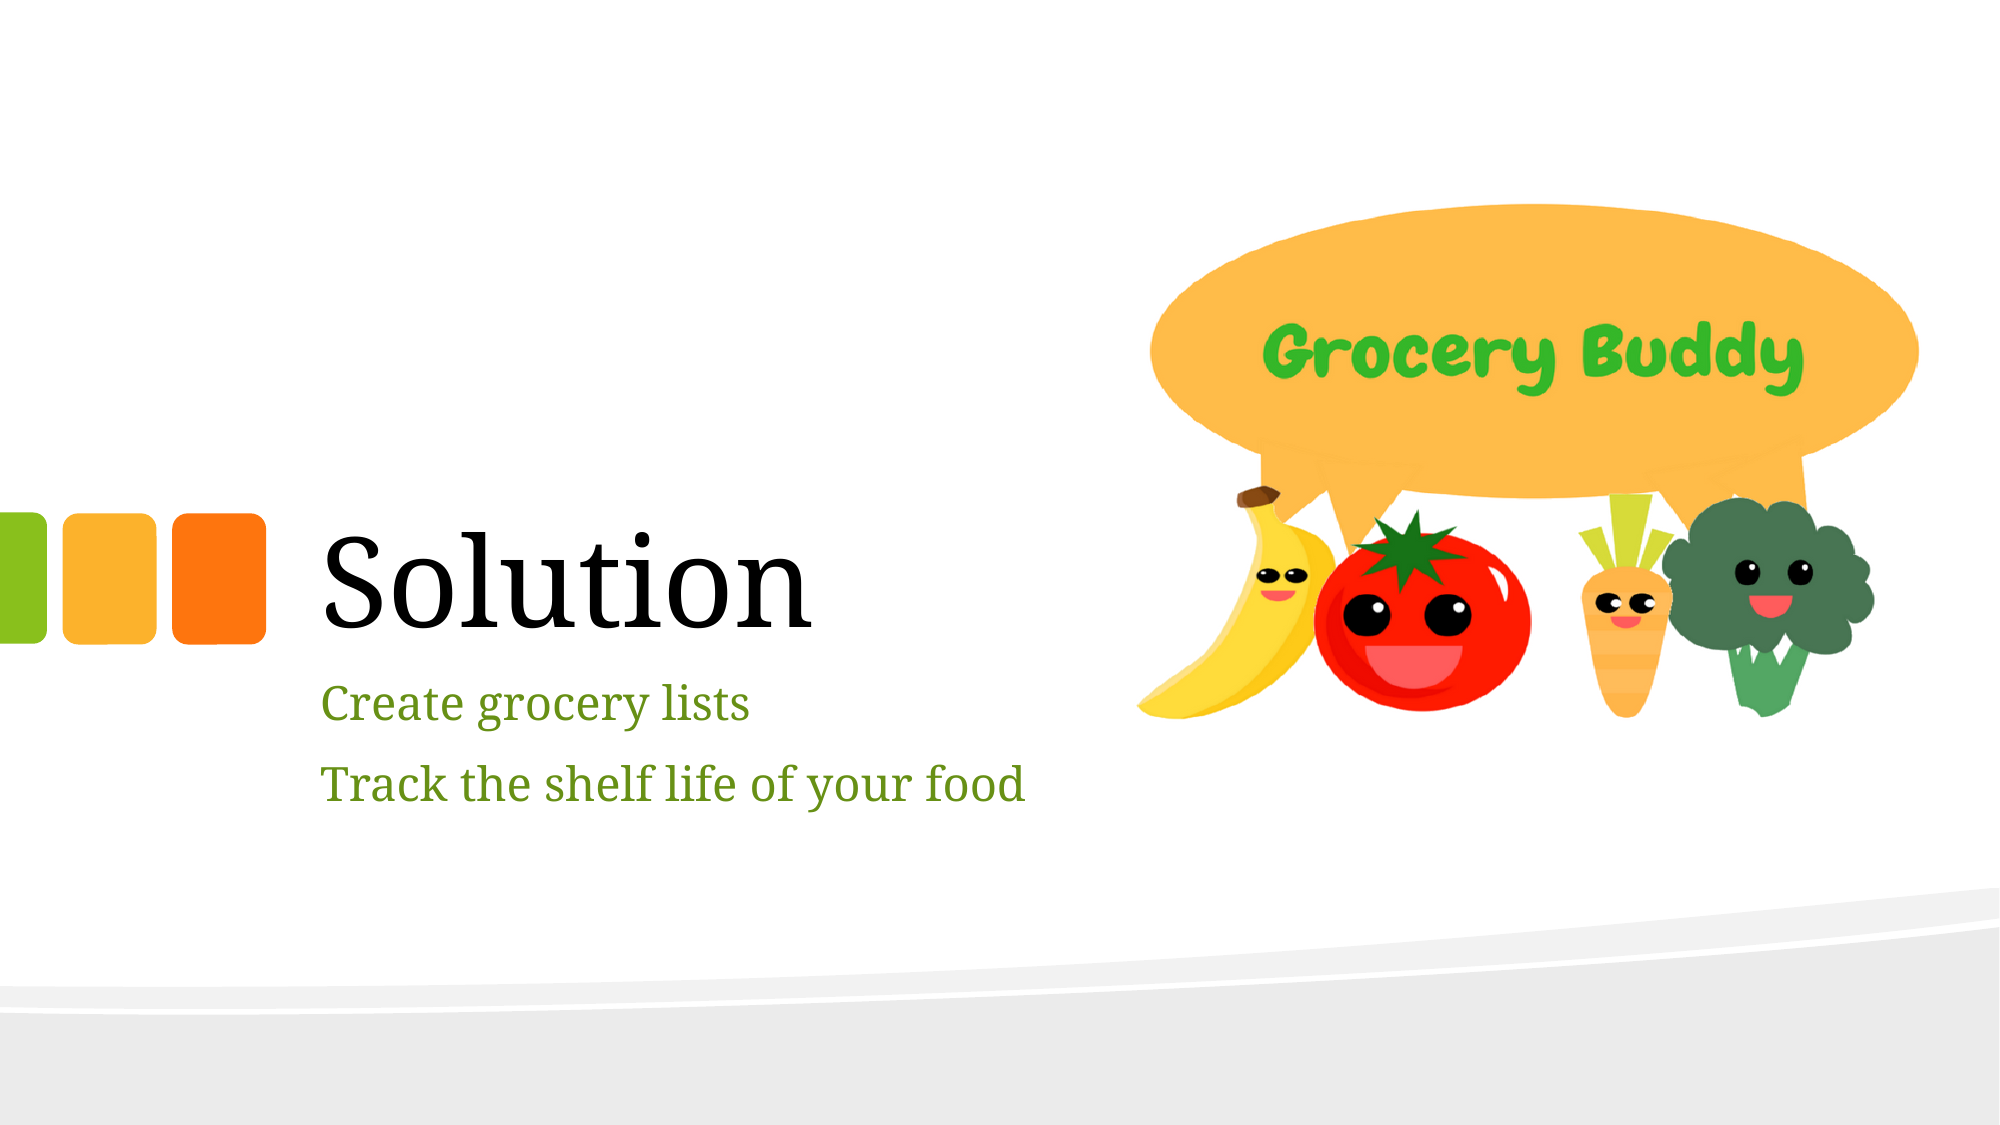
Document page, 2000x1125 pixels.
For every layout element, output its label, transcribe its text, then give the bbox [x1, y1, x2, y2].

title Solution [299, 317, 1050, 663]
list Create grocery lists Track the shelf life of your food [299, 669, 1050, 823]
picture [1050, 160, 2000, 888]
